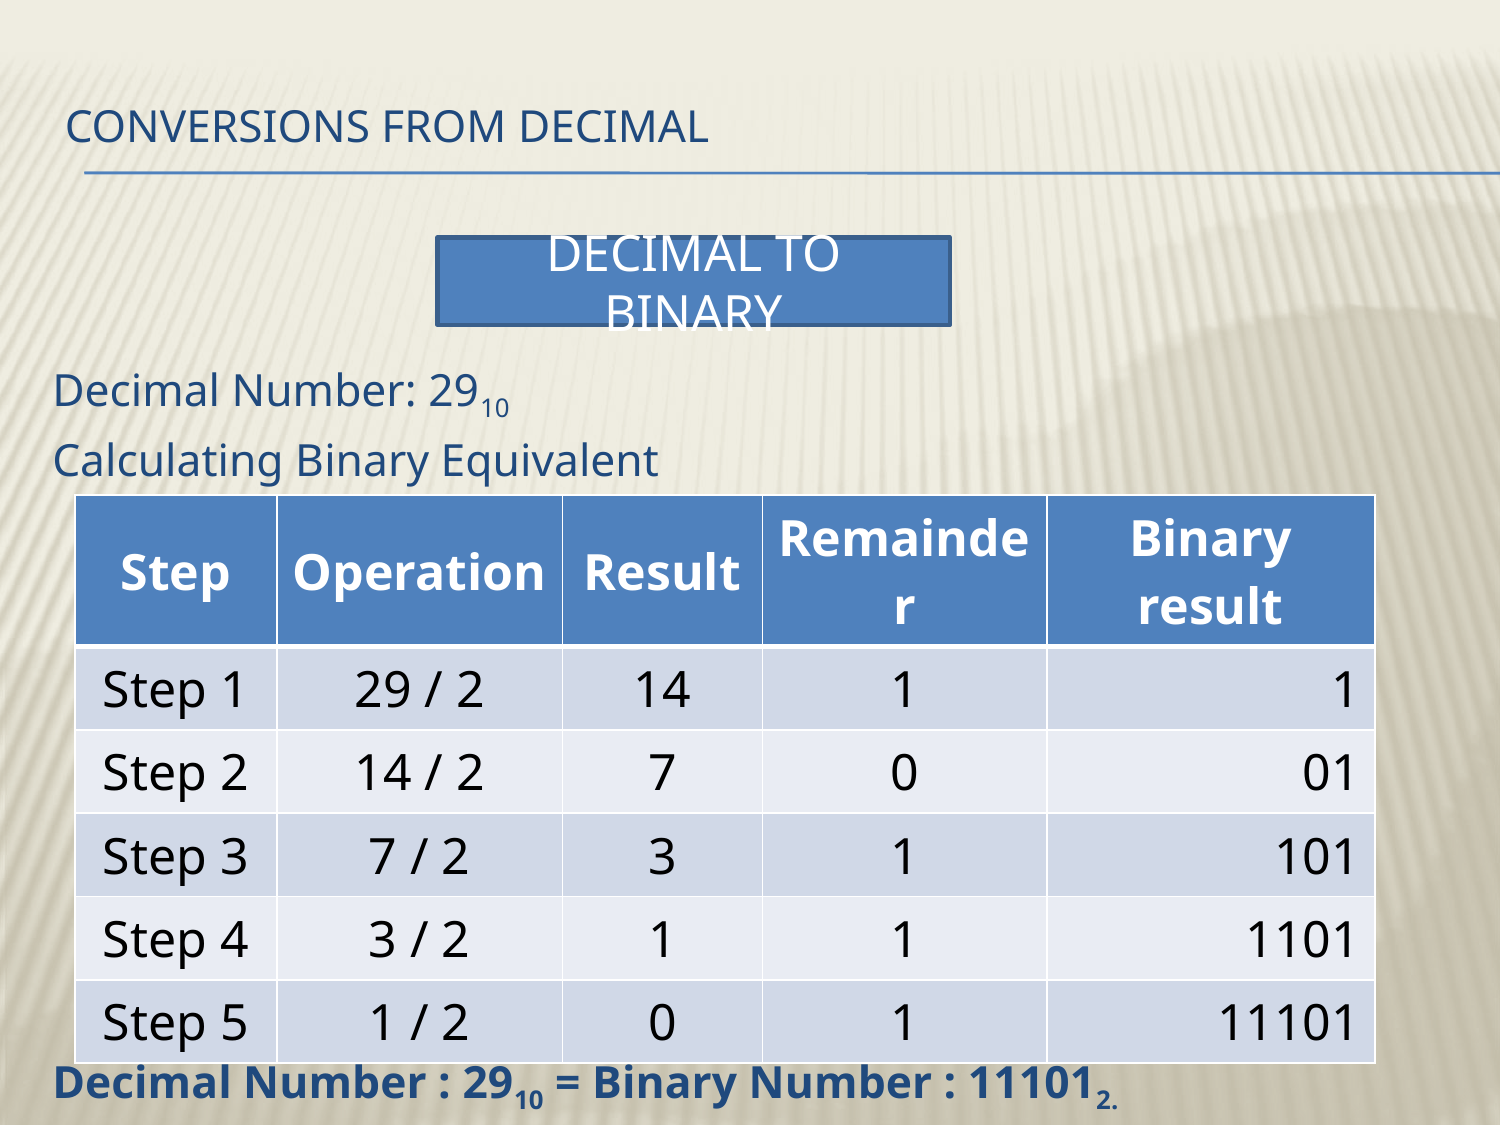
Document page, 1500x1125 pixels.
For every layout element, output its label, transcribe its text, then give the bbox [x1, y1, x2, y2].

table_header Step [76, 496, 276, 644]
table_cell Step 1 [76, 649, 276, 729]
table_cell 1 [763, 814, 1046, 896]
table_cell 0 [763, 731, 1046, 812]
table_cell 1 [763, 649, 1046, 729]
table_header Binary result [1048, 496, 1374, 644]
table_cell Step 2 [76, 731, 276, 812]
table_cell 1101 [1048, 897, 1374, 979]
table_cell 101 [1048, 814, 1374, 896]
table_cell 29 / 2 [278, 649, 562, 729]
table_cell 1 [763, 981, 1046, 1062]
table_cell 1 / 2 [278, 981, 562, 1062]
table_cell 1 [1048, 649, 1374, 729]
list Decimal Number: 2910 Calculating Binary Equivalent Decimal Number : 2910 = Binary Number : 111012. [37, 149, 1463, 1125]
table_cell Step 4 [76, 897, 276, 979]
table_cell Step 5 [76, 981, 276, 1062]
table_cell Step 3 [76, 814, 276, 896]
table_cell 14 [563, 649, 762, 729]
table_cell 0 [563, 981, 762, 1062]
table_cell 14 / 2 [278, 731, 562, 812]
table_cell 01 [1048, 731, 1374, 812]
title Conversions from decimal [50, 37, 1475, 213]
table_header Result [563, 496, 762, 644]
table_header Operation [278, 496, 562, 644]
table_cell 3 / 2 [278, 897, 562, 979]
table_cell 1 [763, 897, 1046, 979]
table_cell 3 [563, 814, 762, 896]
table_cell 11101 [1048, 981, 1374, 1062]
table_cell 7 / 2 [278, 814, 562, 896]
table_cell 1 [563, 897, 762, 979]
table_header Remainder [763, 496, 1046, 644]
table_cell 7 [563, 731, 762, 812]
